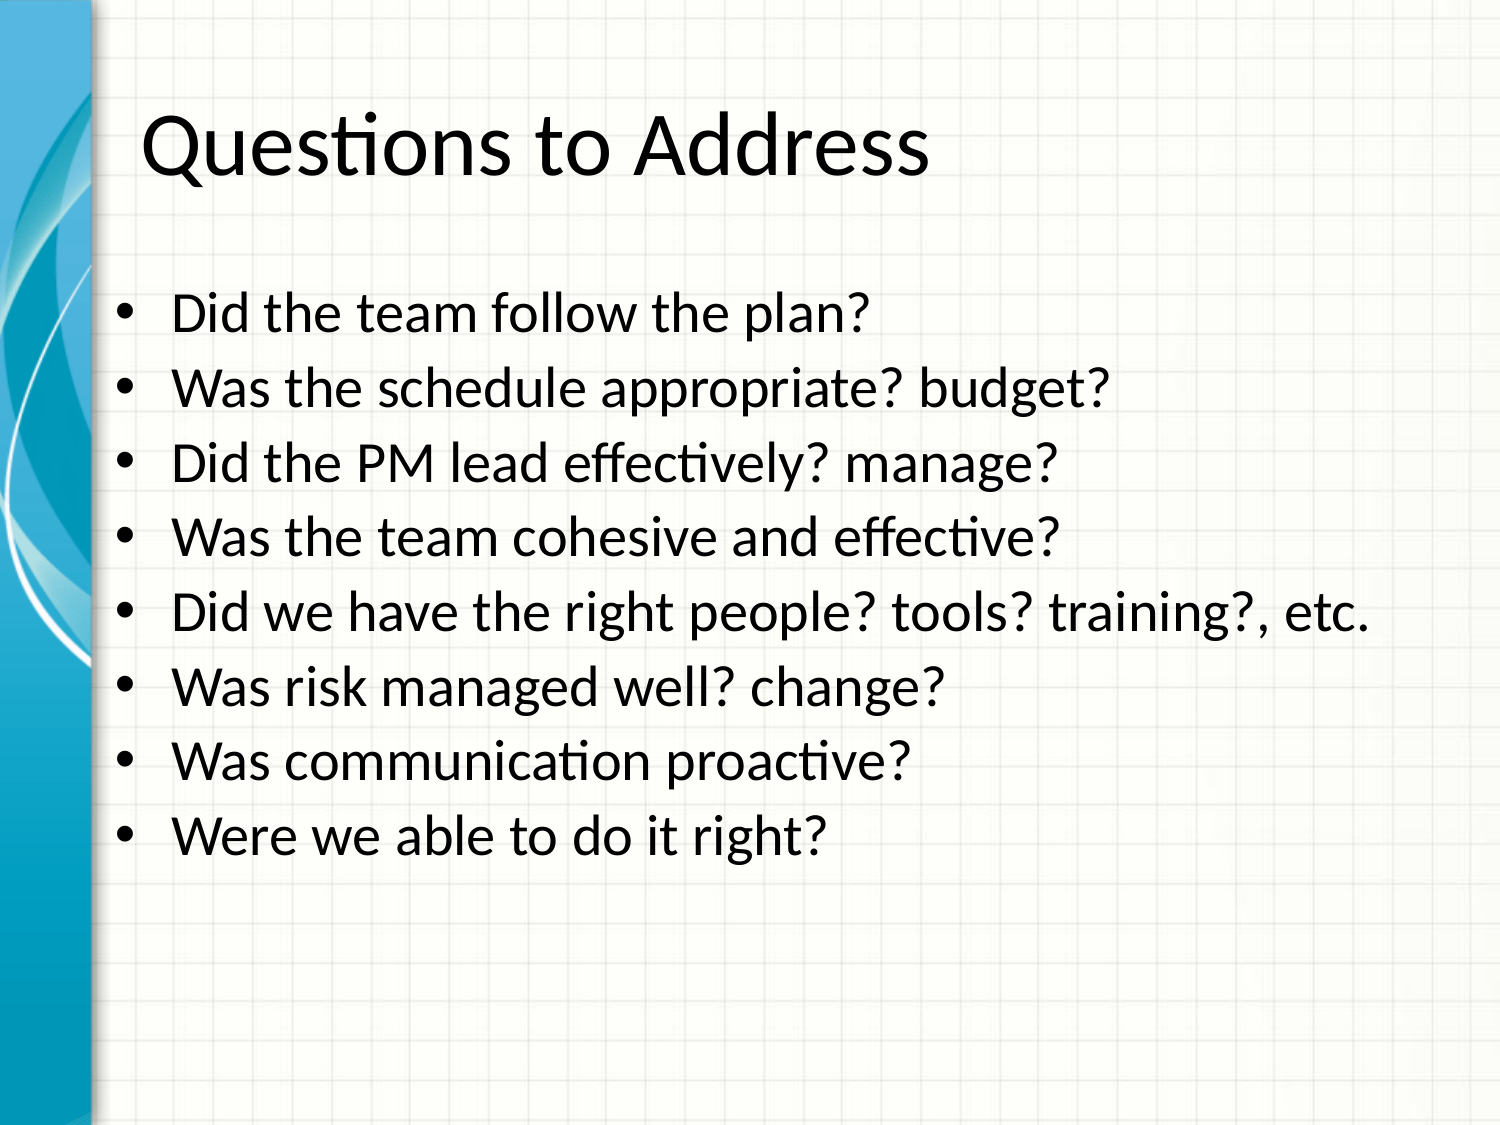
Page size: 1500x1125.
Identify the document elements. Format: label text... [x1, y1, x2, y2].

title Questions to Address [125, 45, 1450, 233]
list Did the team follow the plan? Was the schedule appropriate? budget? Did the PM lead effectively? manage? Was the team cohesive and effective? Did we have the right people? tools? training?, etc. Was risk managed well? change? Was communication proactive? Were we able to do it right? [99, 275, 1471, 1075]
picture [0, 0, 1500, 1125]
